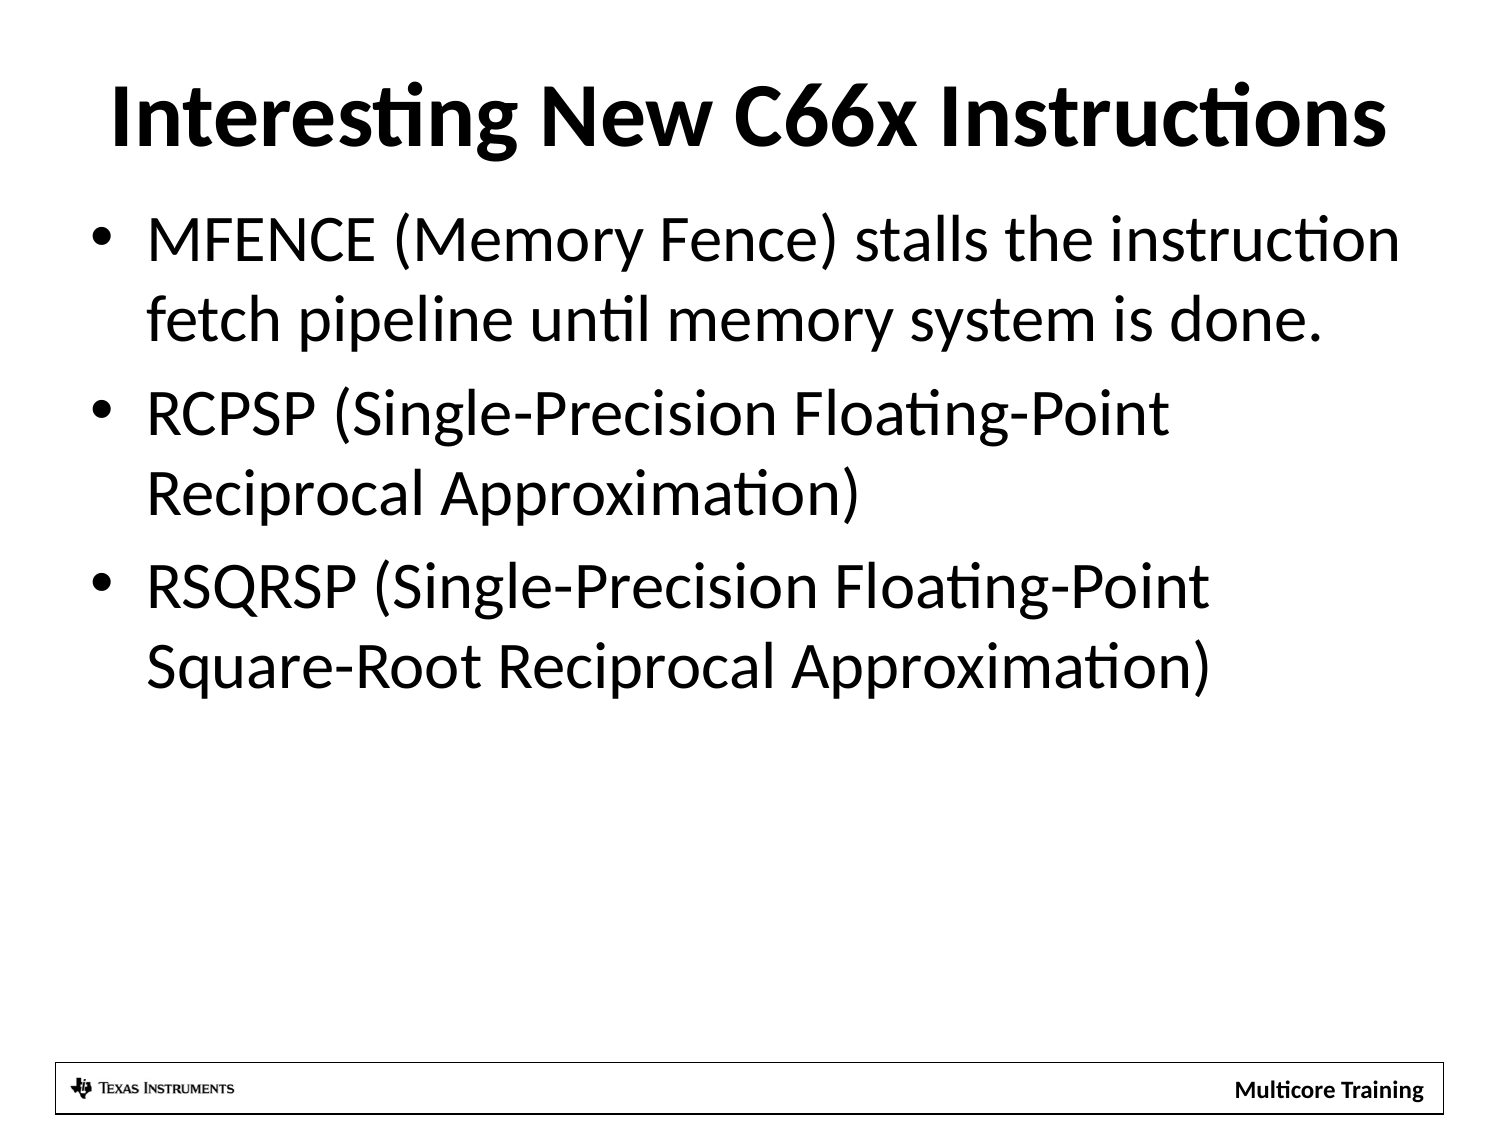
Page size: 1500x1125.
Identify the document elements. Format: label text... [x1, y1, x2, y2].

picture [59, 1066, 245, 1110]
list MFENCE (Memory Fence) stalls the instruction fetch pipeline until memory system is done. RCPSP (Single-Precision Floating-Point Reciprocal Approximation) RSQRSP (Single-Precision Floating-Point Square-Root Reciprocal Approximation) [74, 187, 1426, 1006]
title Interesting New C66x Instructions [74, 44, 1426, 176]
